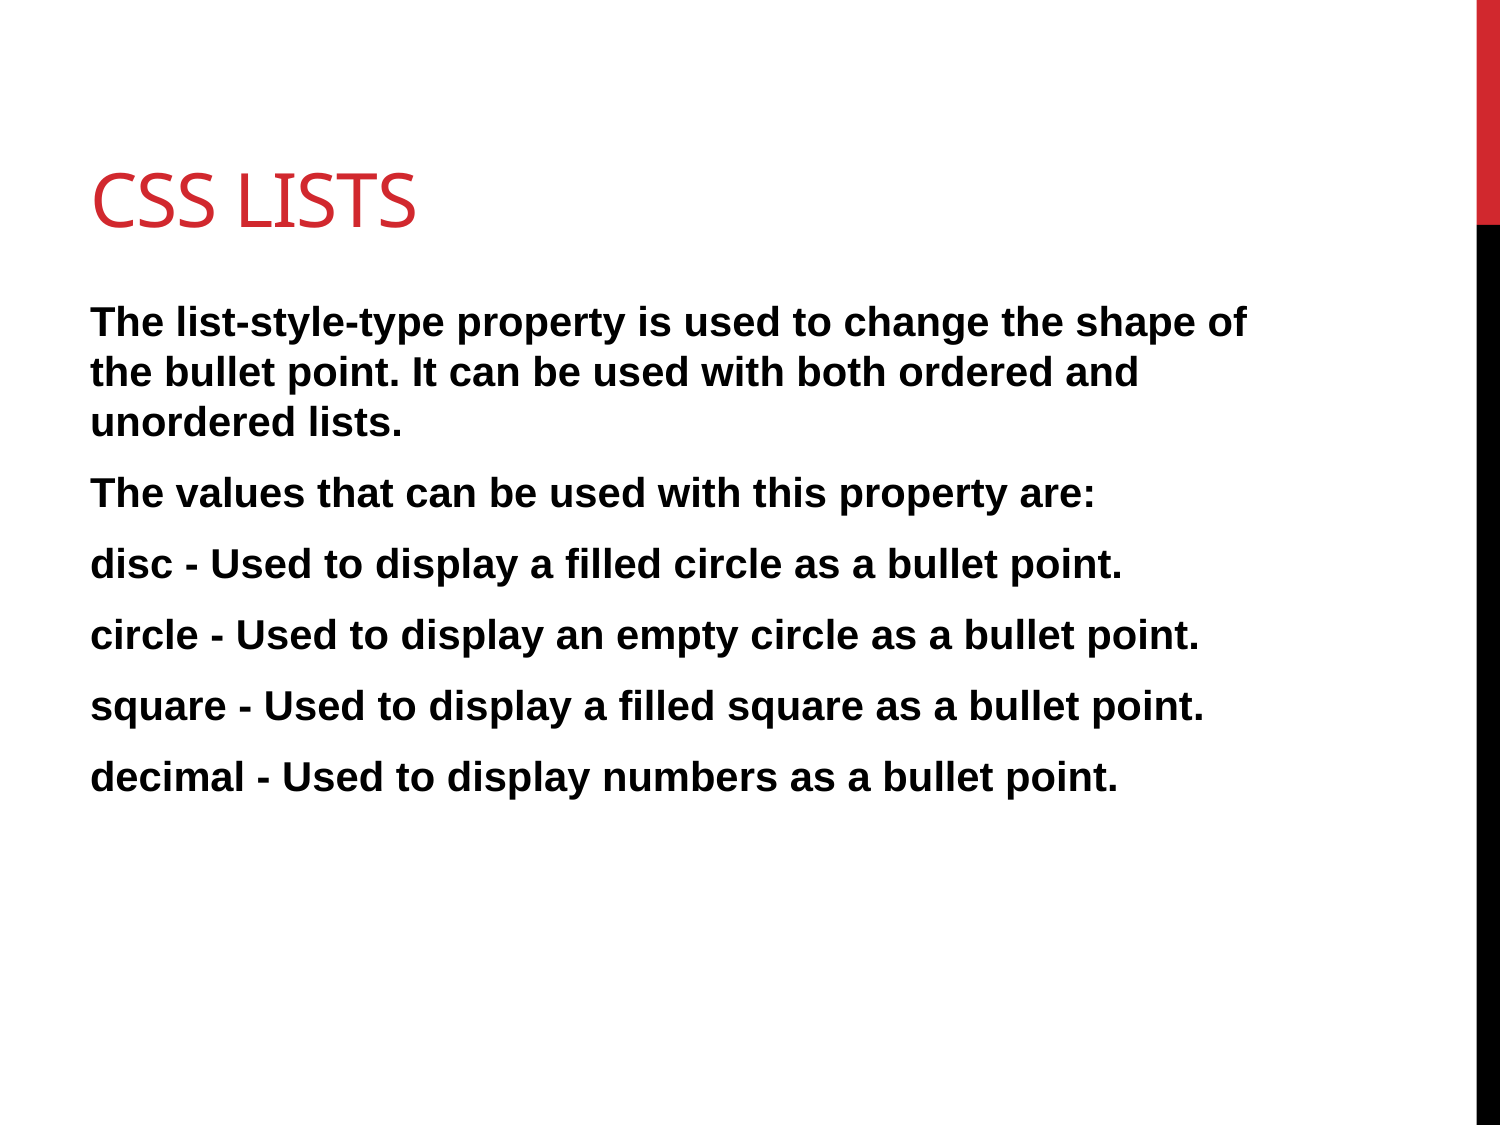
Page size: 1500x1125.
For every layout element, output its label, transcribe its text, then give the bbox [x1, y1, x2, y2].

list The list-style-type property is used to change the shape of the bullet point. It can be used with both ordered and unordered lists. The values that can be used with this property are: disc - Used to display a filled circle as a bullet point. circle - Used to display an empty circle as a bullet point. square - Used to display a filled square as a bullet point. decimal - Used to display numbers as a bullet point. [75, 287, 1325, 1005]
title Css lists [75, 25, 1025, 250]
